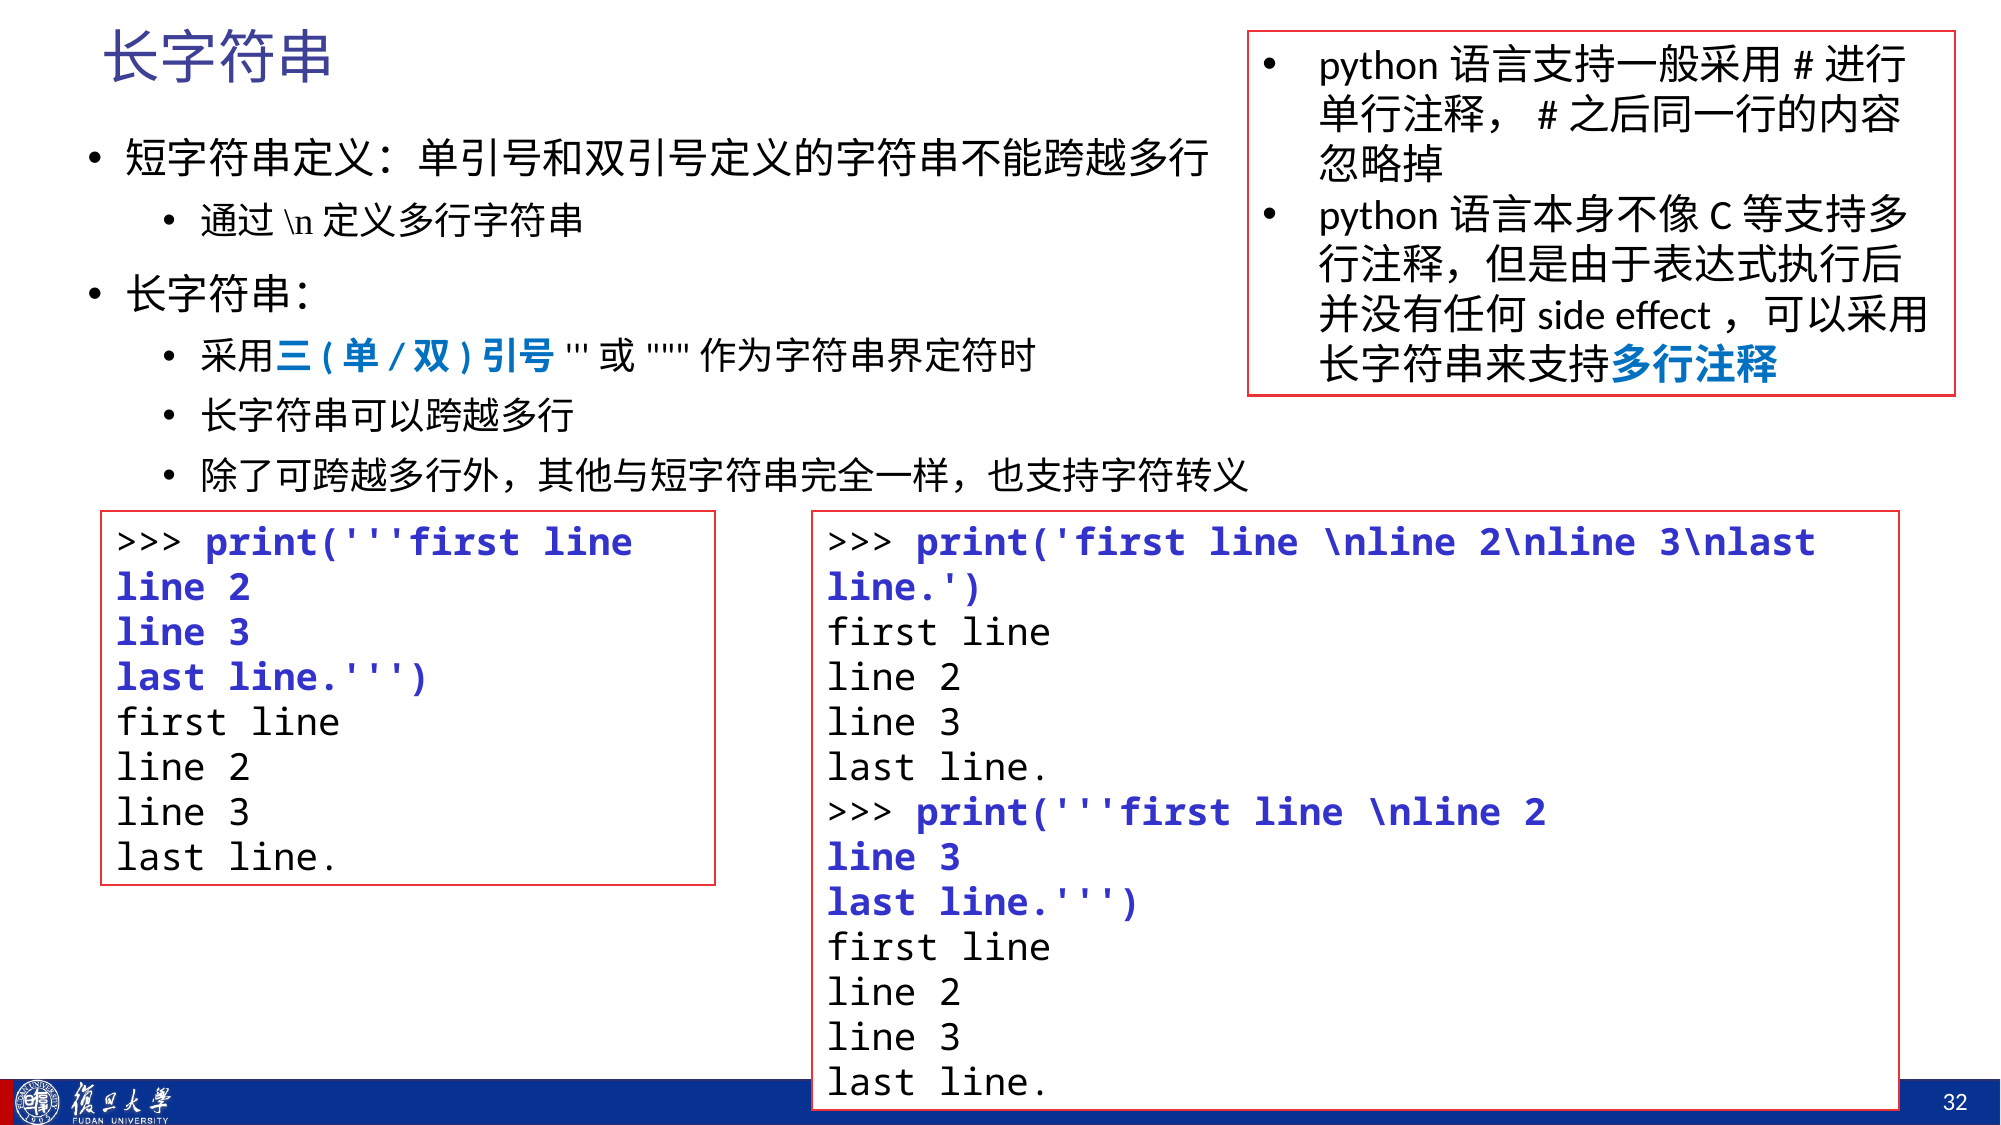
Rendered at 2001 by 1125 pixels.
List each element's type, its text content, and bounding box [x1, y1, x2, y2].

text_box python语言支持一般采用#进行单行注释，#之后同一行的内容忽略掉 python语言本身不像C等支持多行注释，但是由于表达式执行后并没有任何side effect，可以采用长字符串来支持多行注释 [1247, 30, 1956, 397]
text_box >>> print('first line \nline 2\nline 3\nlast line.') first line line 2 line 3 last line. >>> print('''first line \nline 2 line 3 last line.''') first line line 2 line 3 last line. [811, 510, 1900, 1111]
title 长字符串 [86, 6, 1925, 113]
list 短字符串定义：单引号和双引号定义的字符串不能跨越多行 通过\n定义多行字符串 长字符串： 采用三(单/双)引号'''或"""作为字符串界定符时 长字符串可以跨越多行 除了可跨越多行外，其他与短字符串完全一样，也支持字符转义 [72, 119, 1925, 1042]
text_box >>> print('''first line line 2 line 3 last line.''') first line line 2 line 3 last line. [100, 510, 716, 886]
picture [12, 1076, 176, 1125]
